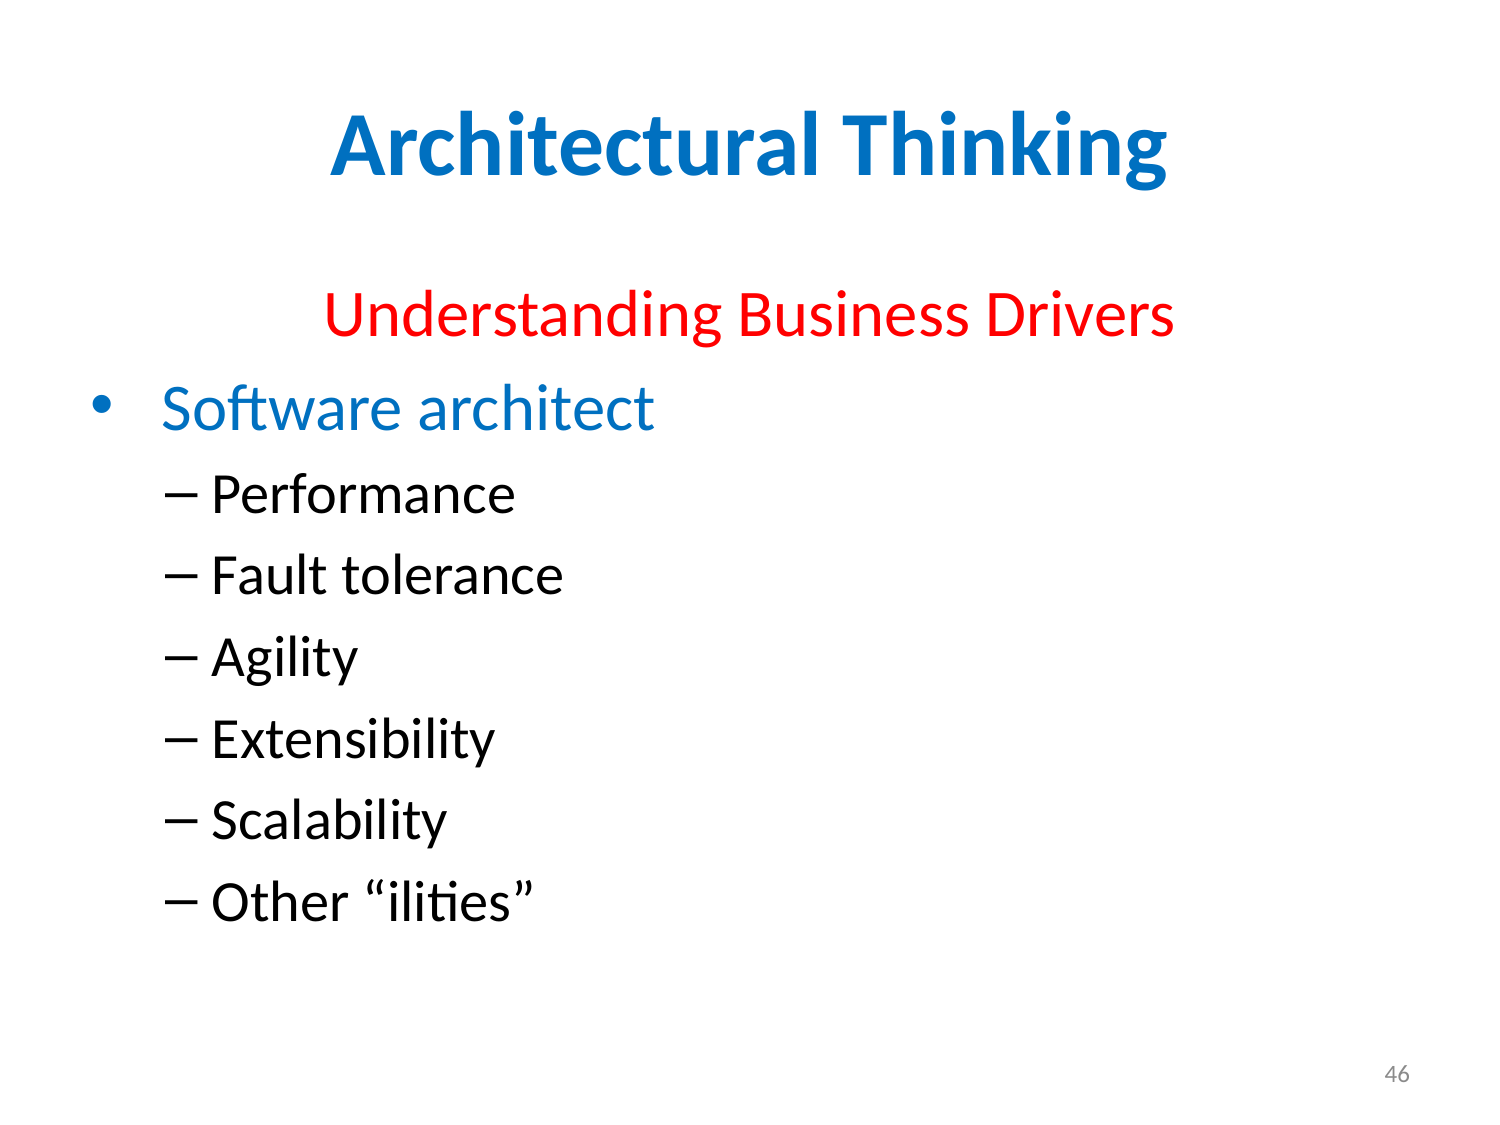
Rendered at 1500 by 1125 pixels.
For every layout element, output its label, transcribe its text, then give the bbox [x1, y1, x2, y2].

list Understanding Business Drivers Software architect Performance Fault tolerance Agility Extensibility Scalability Other “ilities” [75, 262, 1425, 1005]
title Architectural Thinking [75, 45, 1425, 233]
slide_number 46 [1074, 1042, 1425, 1103]
